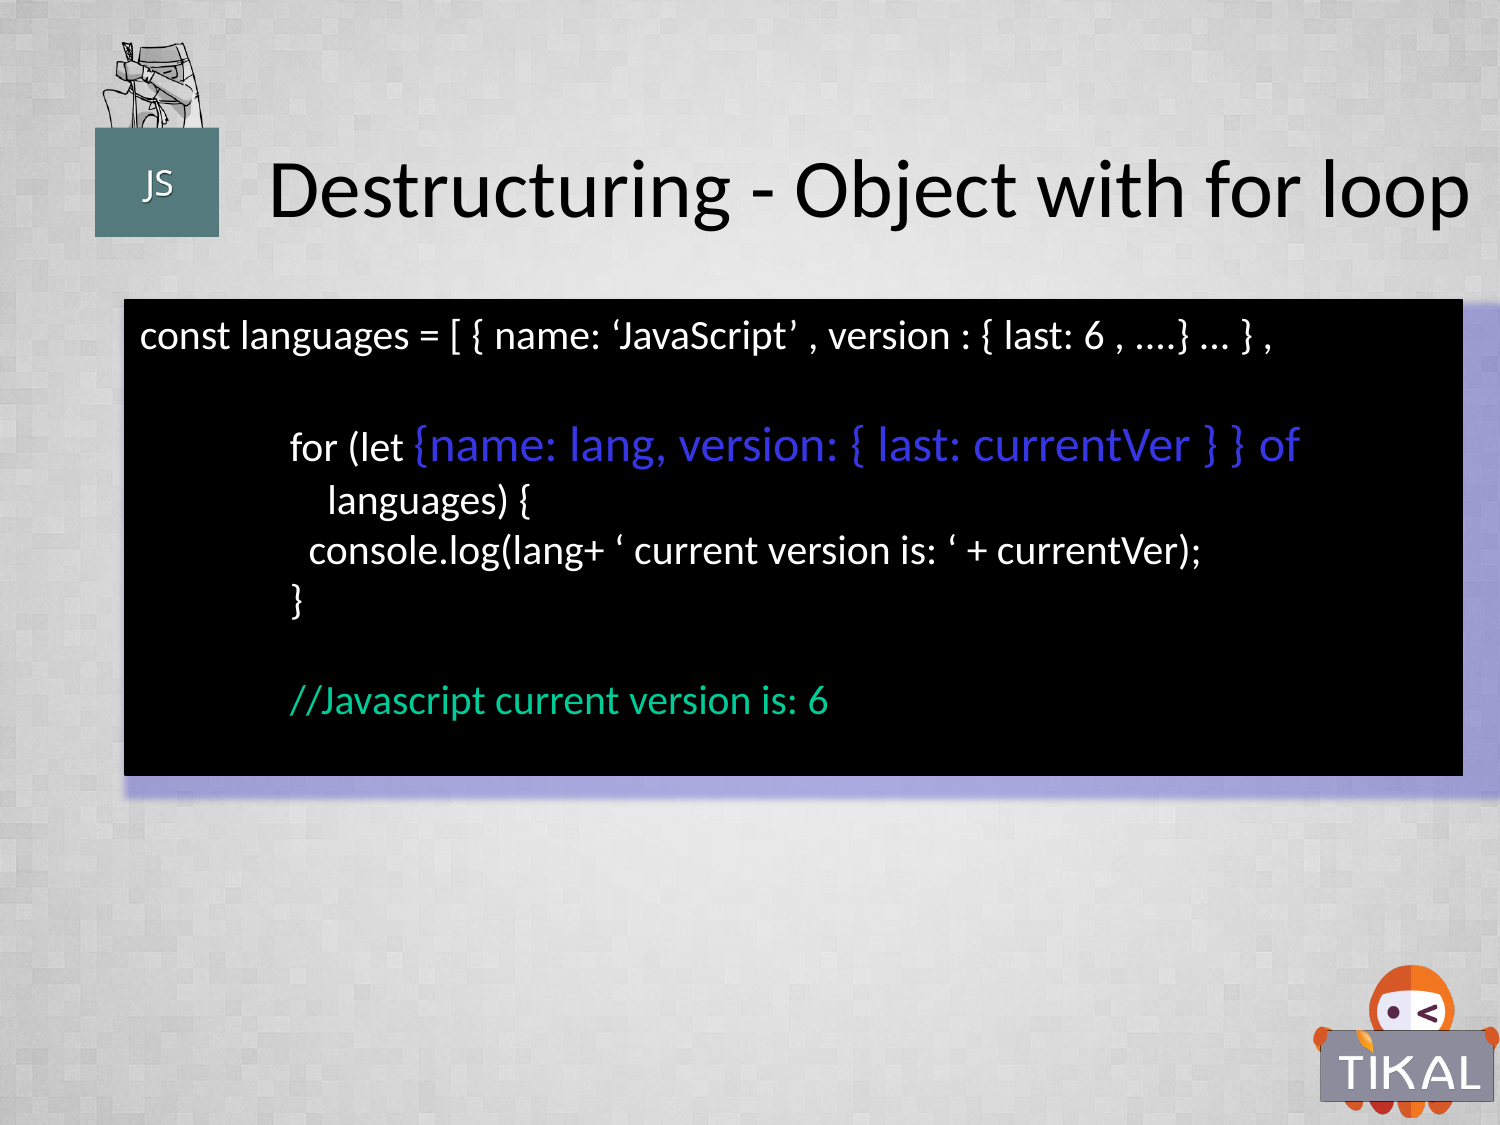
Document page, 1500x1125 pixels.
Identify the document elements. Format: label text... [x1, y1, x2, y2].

text_box Destructuring - Object with for loop [253, 90, 1500, 279]
picture [0, 0, 1500, 1125]
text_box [1312, 962, 1500, 1123]
text_box const languages = [ { name: ‘JavaScript’ , version : { last: 6 , ....} ... } , {8 , ....} ... } ] for (let {name: lang, version: { last: currentVer } } of languages) { console.log(lang+ ‘ current version is: ‘ + currentVer); } //Javascript current version is: 6 [124, 299, 1463, 776]
